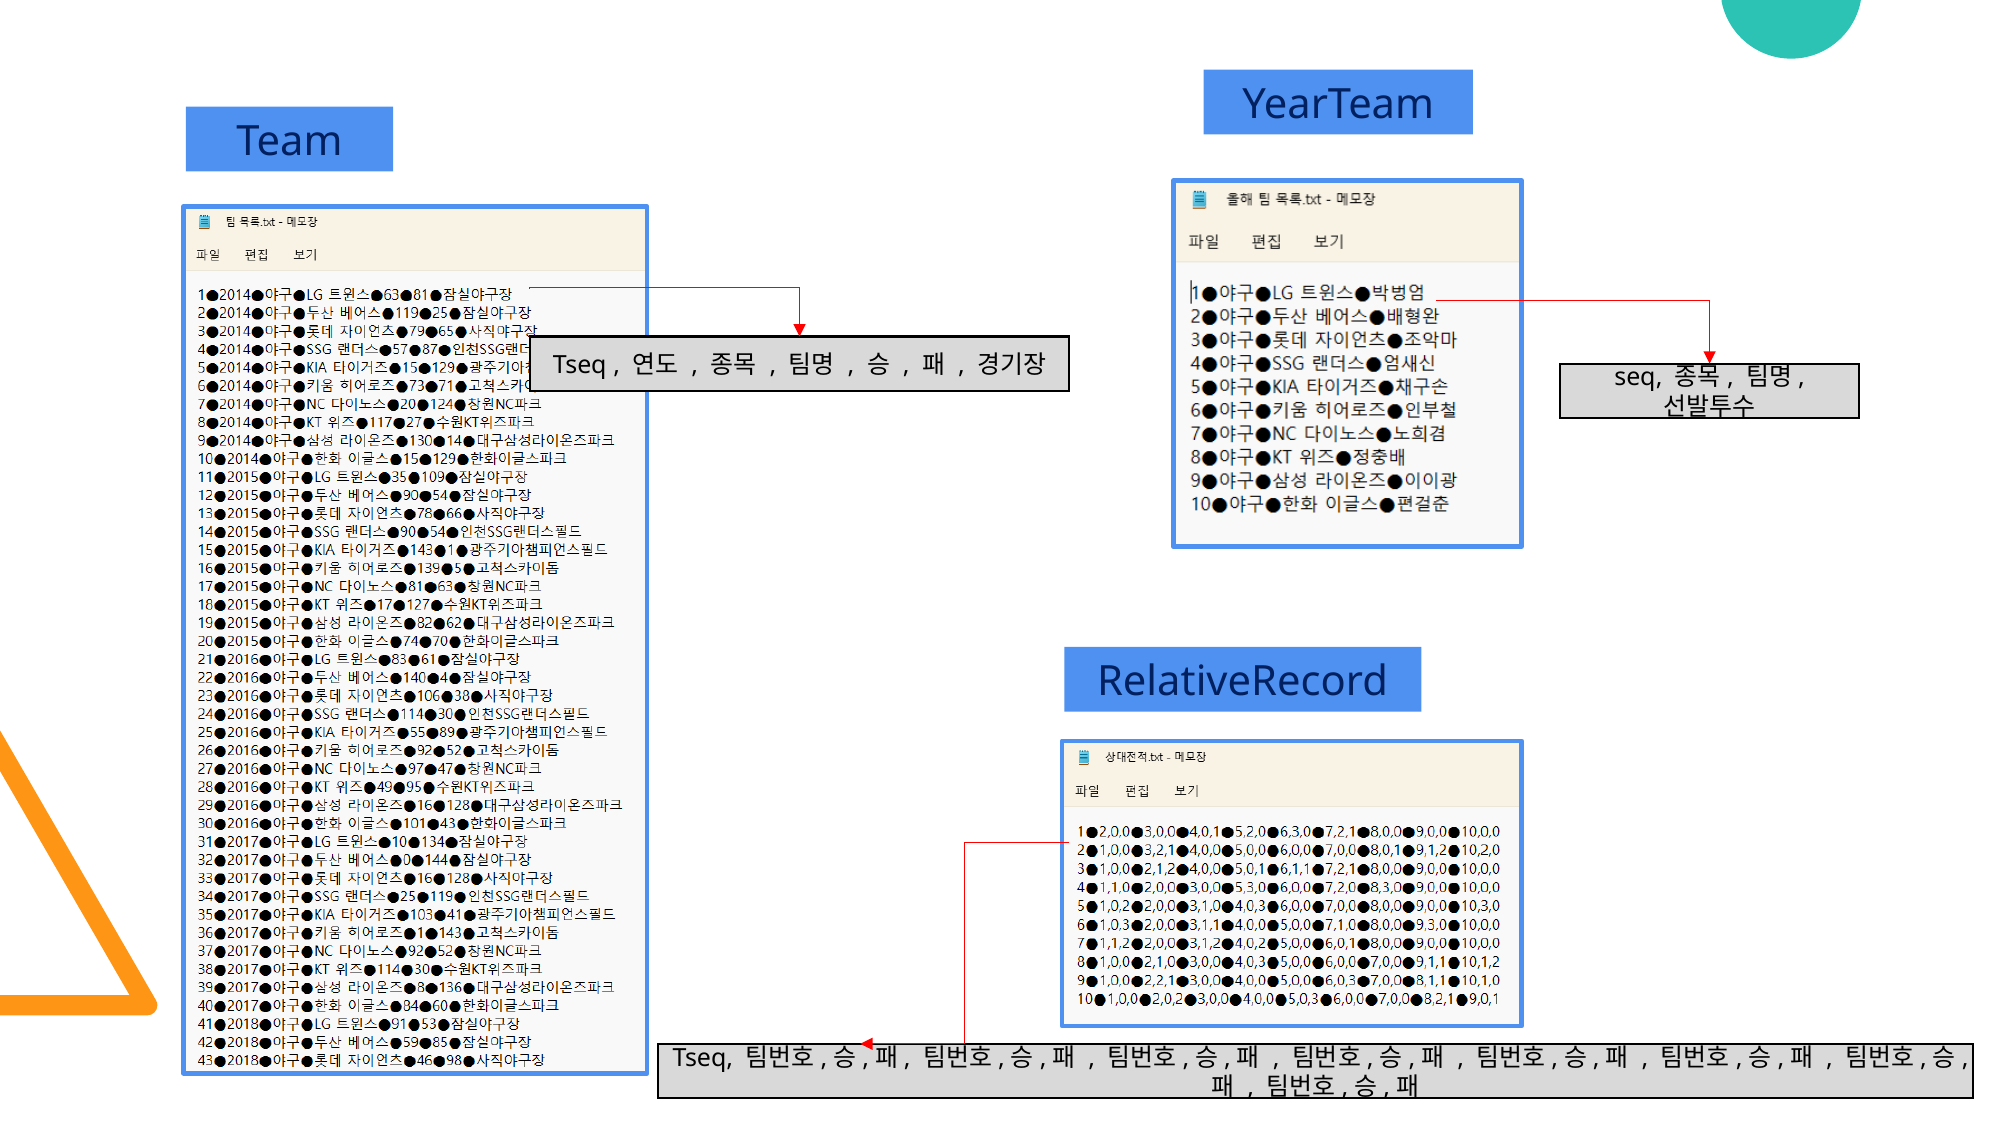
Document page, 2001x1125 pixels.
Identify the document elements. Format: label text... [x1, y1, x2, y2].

picture [185, 208, 645, 1071]
text_box RelativeRecord [1064, 646, 1422, 712]
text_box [657, 841, 1973, 1098]
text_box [1436, 300, 1860, 418]
picture [1175, 182, 1520, 545]
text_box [529, 287, 1070, 391]
text_box YearTeam [1203, 69, 1473, 135]
text_box Team [185, 106, 394, 172]
picture [1064, 743, 1520, 841]
